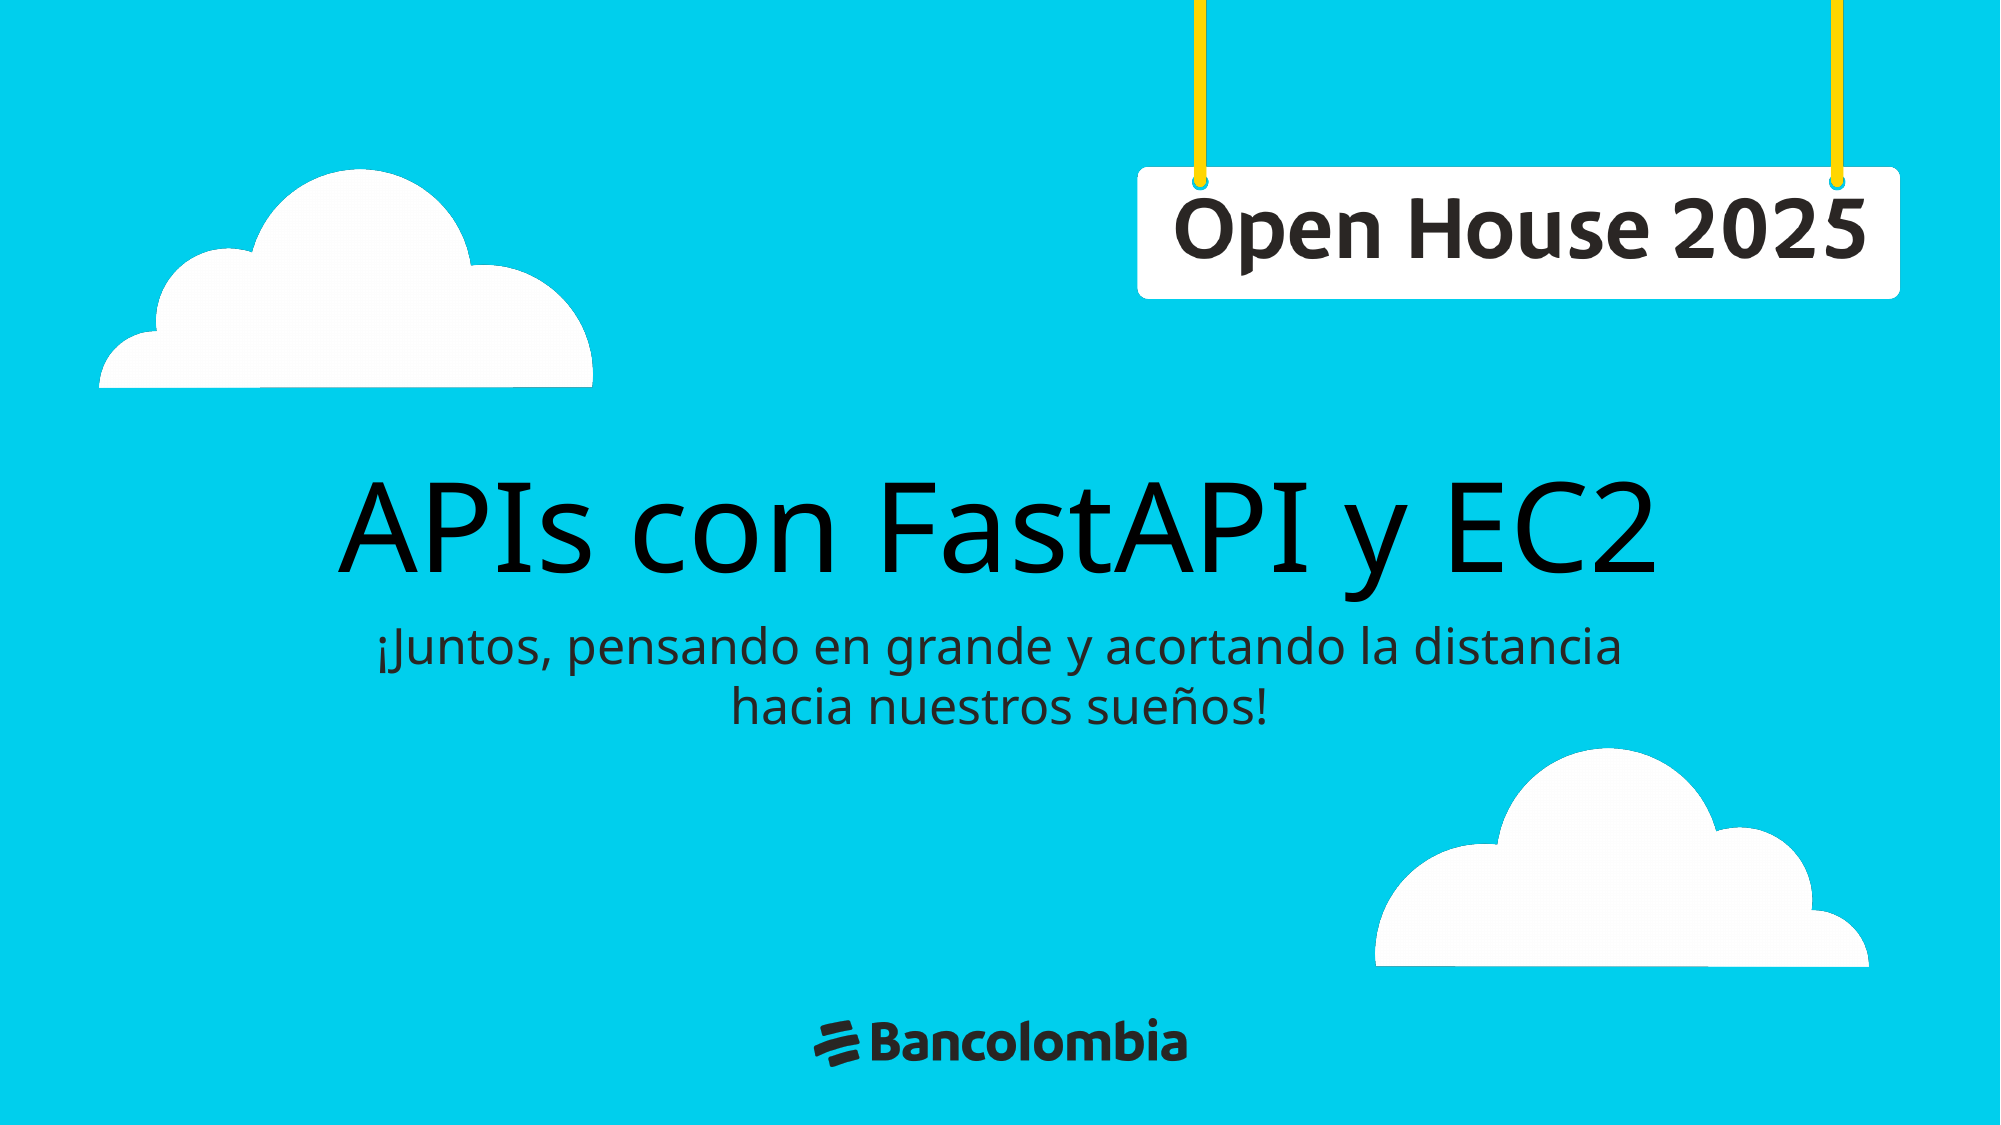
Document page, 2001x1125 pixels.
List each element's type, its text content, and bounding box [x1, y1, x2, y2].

picture [99, 169, 593, 388]
picture [812, 1018, 1188, 1067]
picture [1375, 748, 1869, 967]
picture [1135, 0, 1901, 300]
text_box ¡Juntos, pensando en grande y acortando la distancia hacia nuestros sueños! [346, 607, 1654, 742]
title APIs con FastAPI y EC2 [287, 480, 1713, 608]
